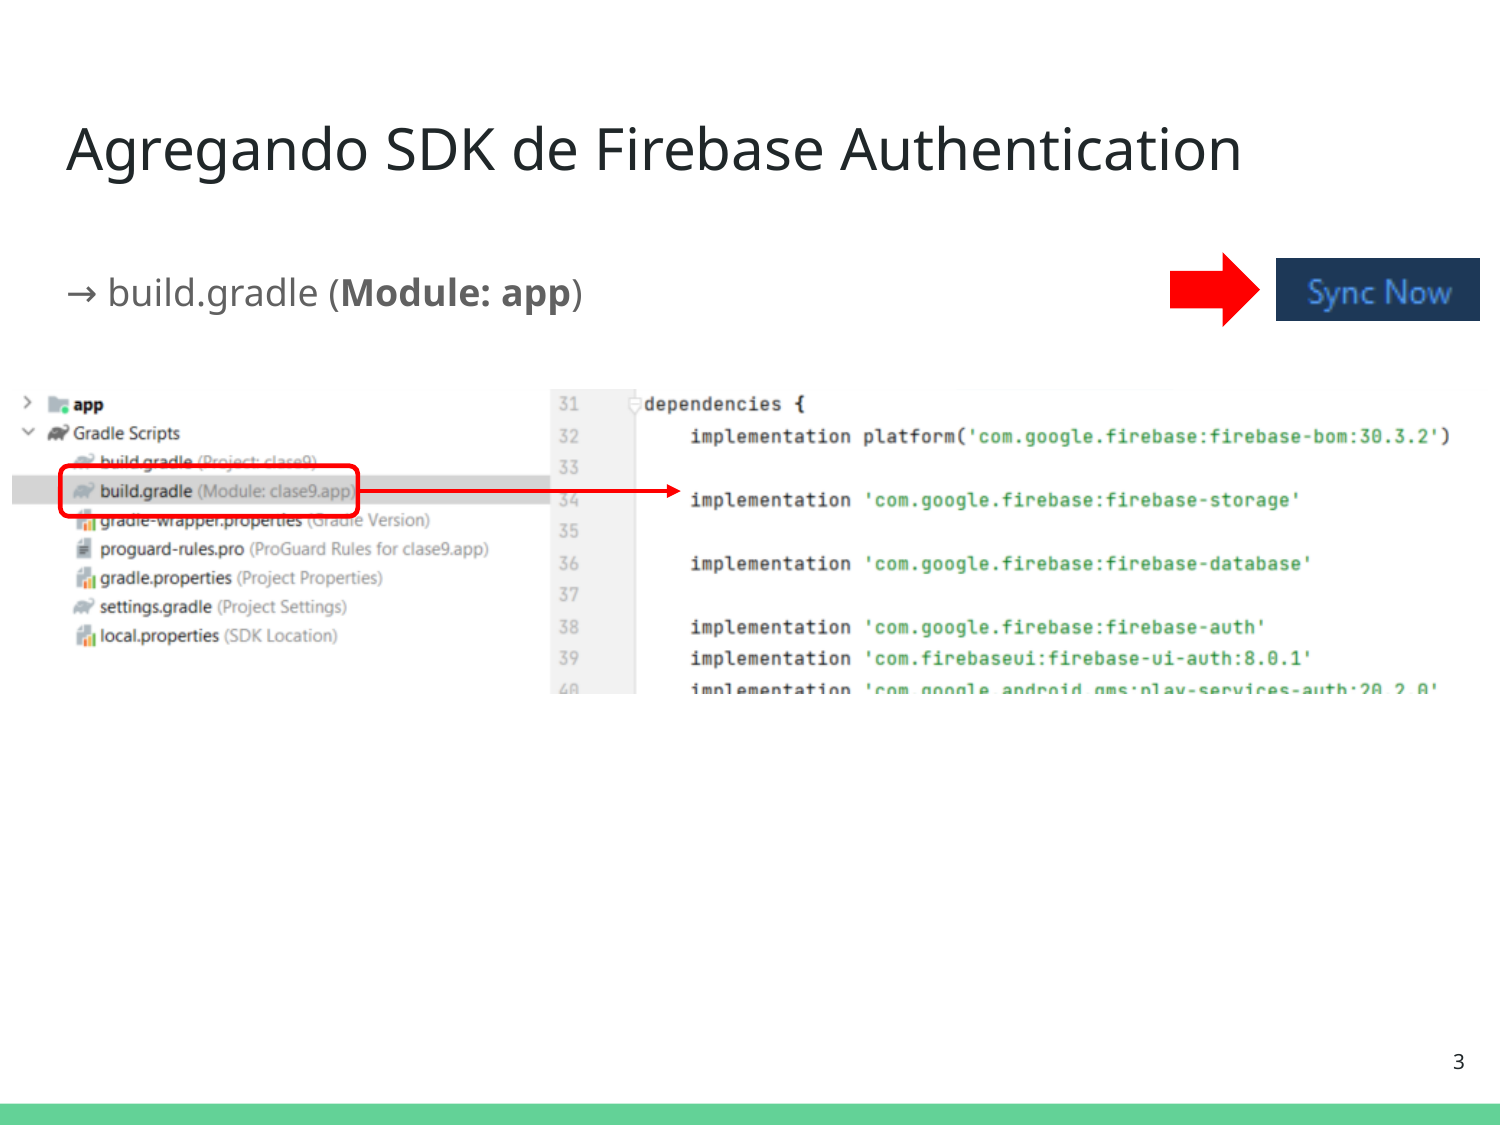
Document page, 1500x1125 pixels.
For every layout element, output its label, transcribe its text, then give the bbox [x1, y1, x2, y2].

slide_number ‹#› [1389, 1019, 1480, 1106]
picture [12, 389, 1488, 695]
list → build.gradle (Module: app) [51, 247, 1449, 388]
picture [1275, 257, 1481, 321]
text_box [1170, 252, 1261, 328]
title Agregando SDK de Firebase Authentication [51, 97, 1449, 223]
